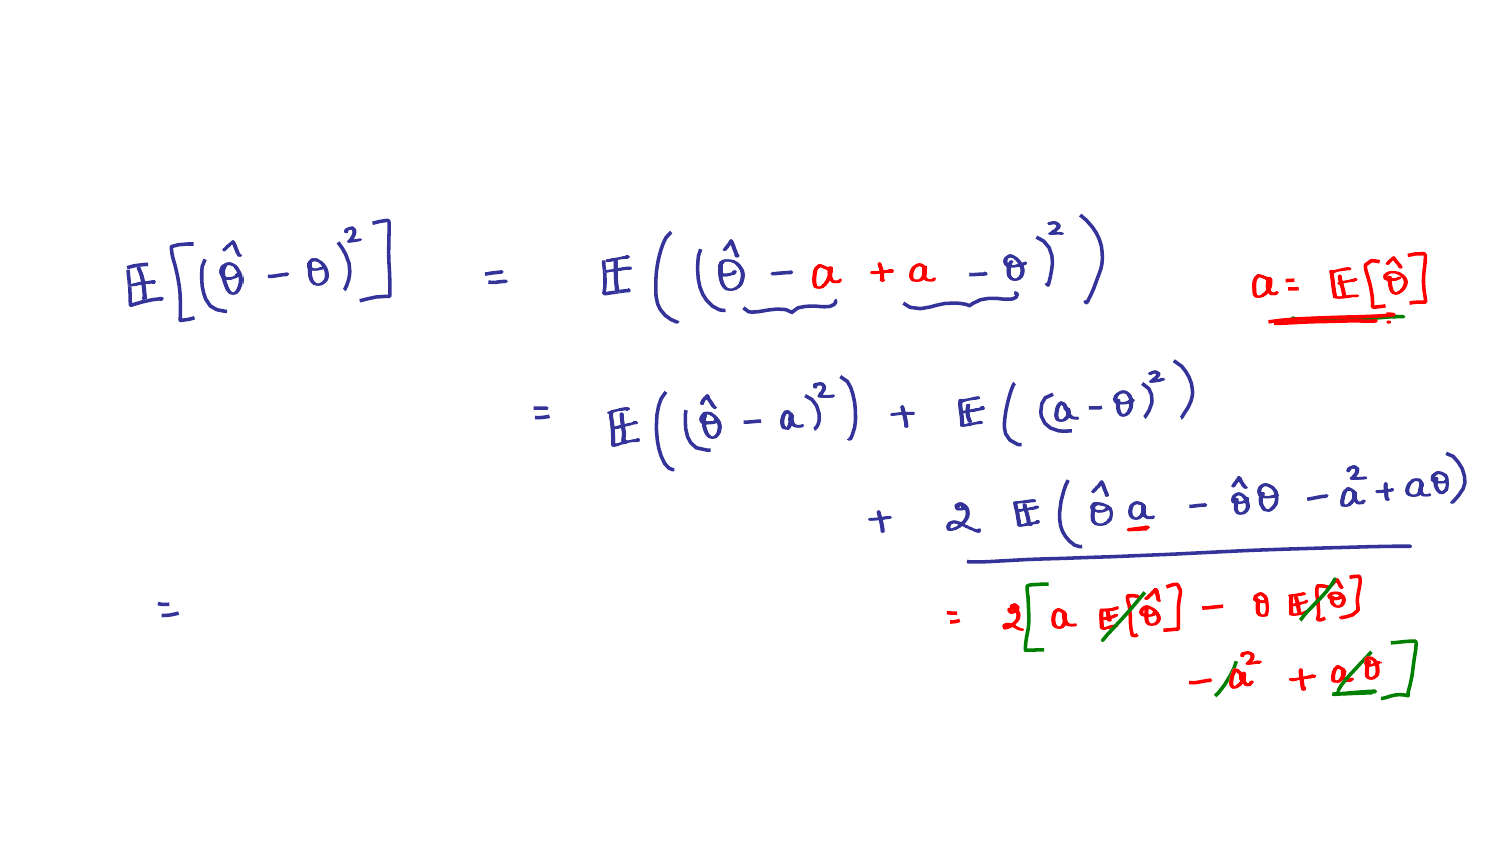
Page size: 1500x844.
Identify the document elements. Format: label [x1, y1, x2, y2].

text_box [126, 214, 1466, 699]
